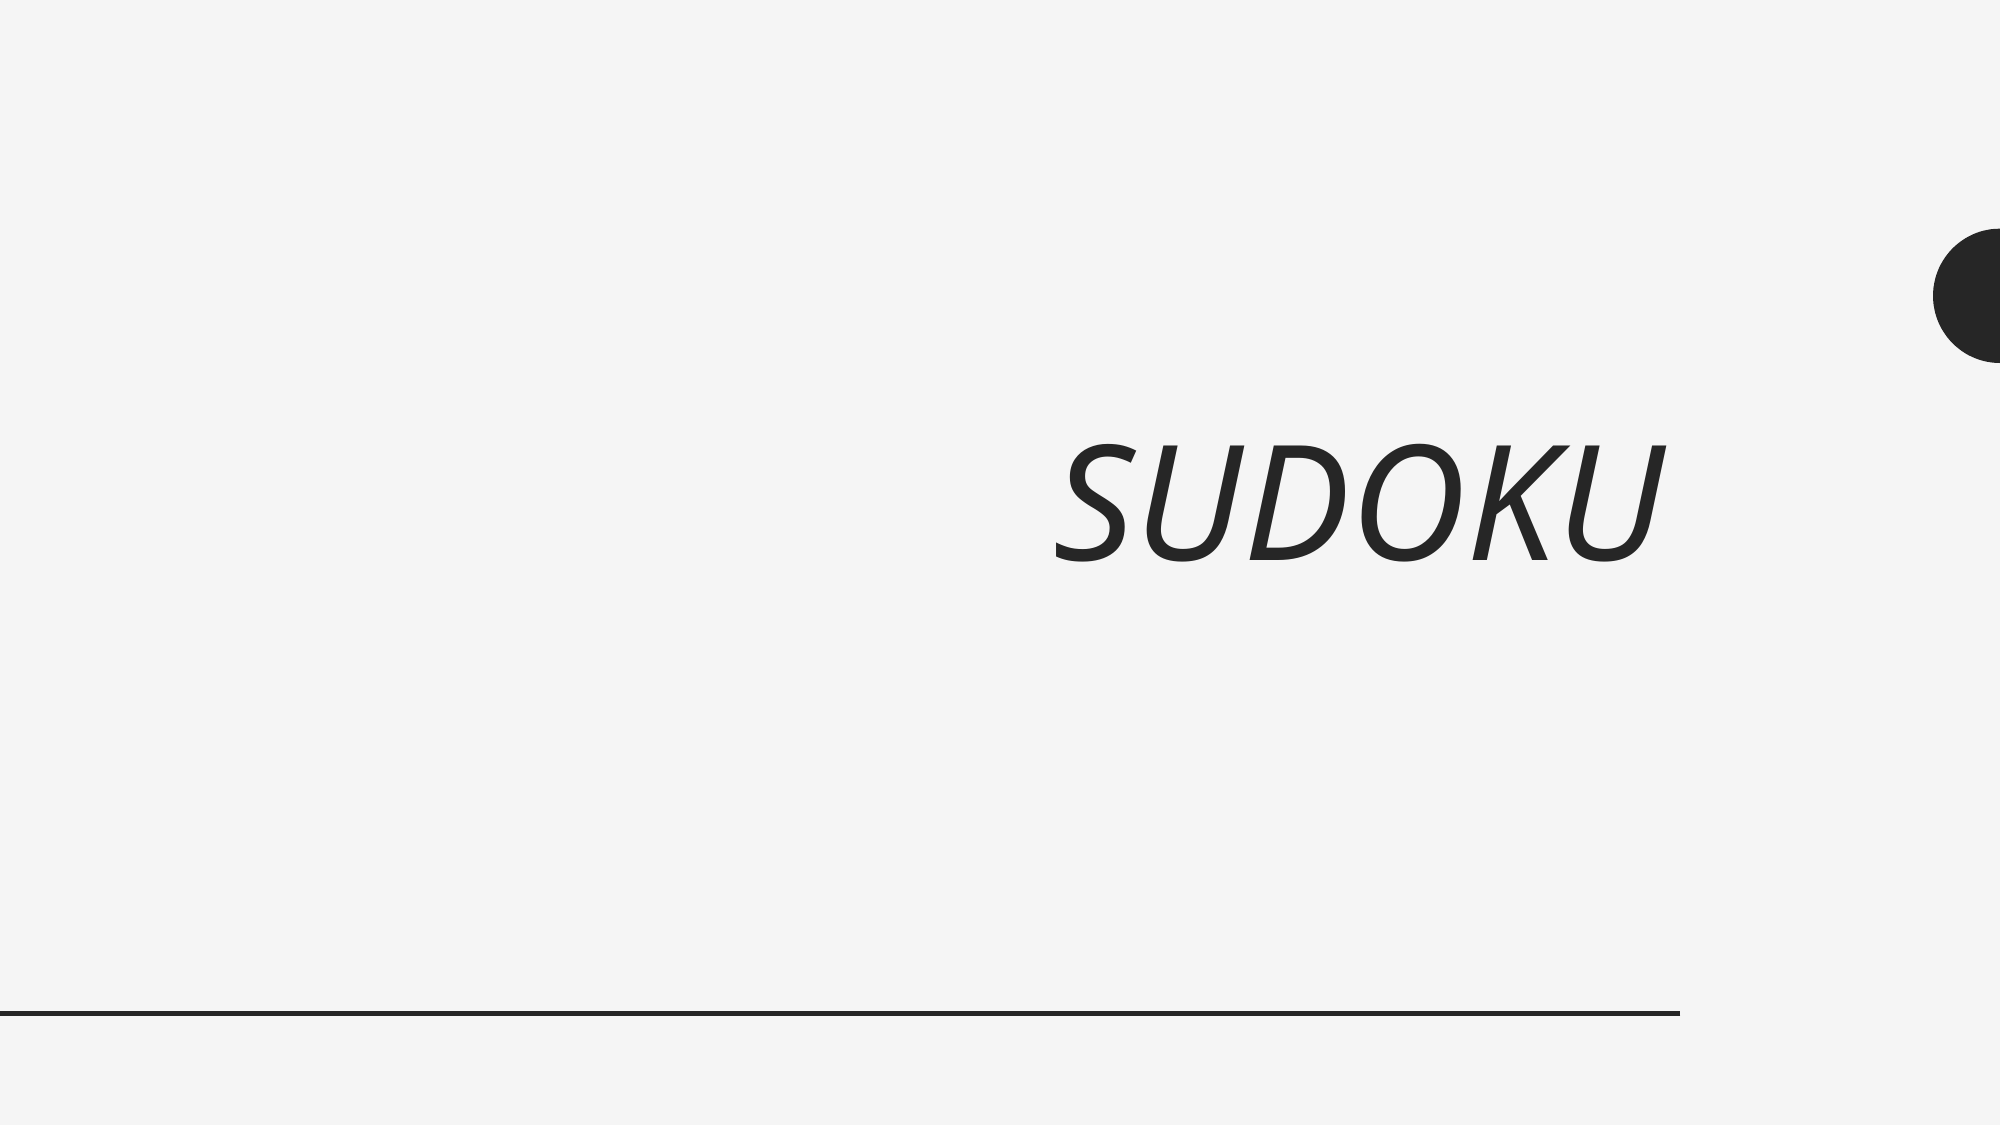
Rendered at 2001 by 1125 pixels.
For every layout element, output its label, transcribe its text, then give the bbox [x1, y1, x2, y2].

title sudoku [319, 421, 1681, 961]
